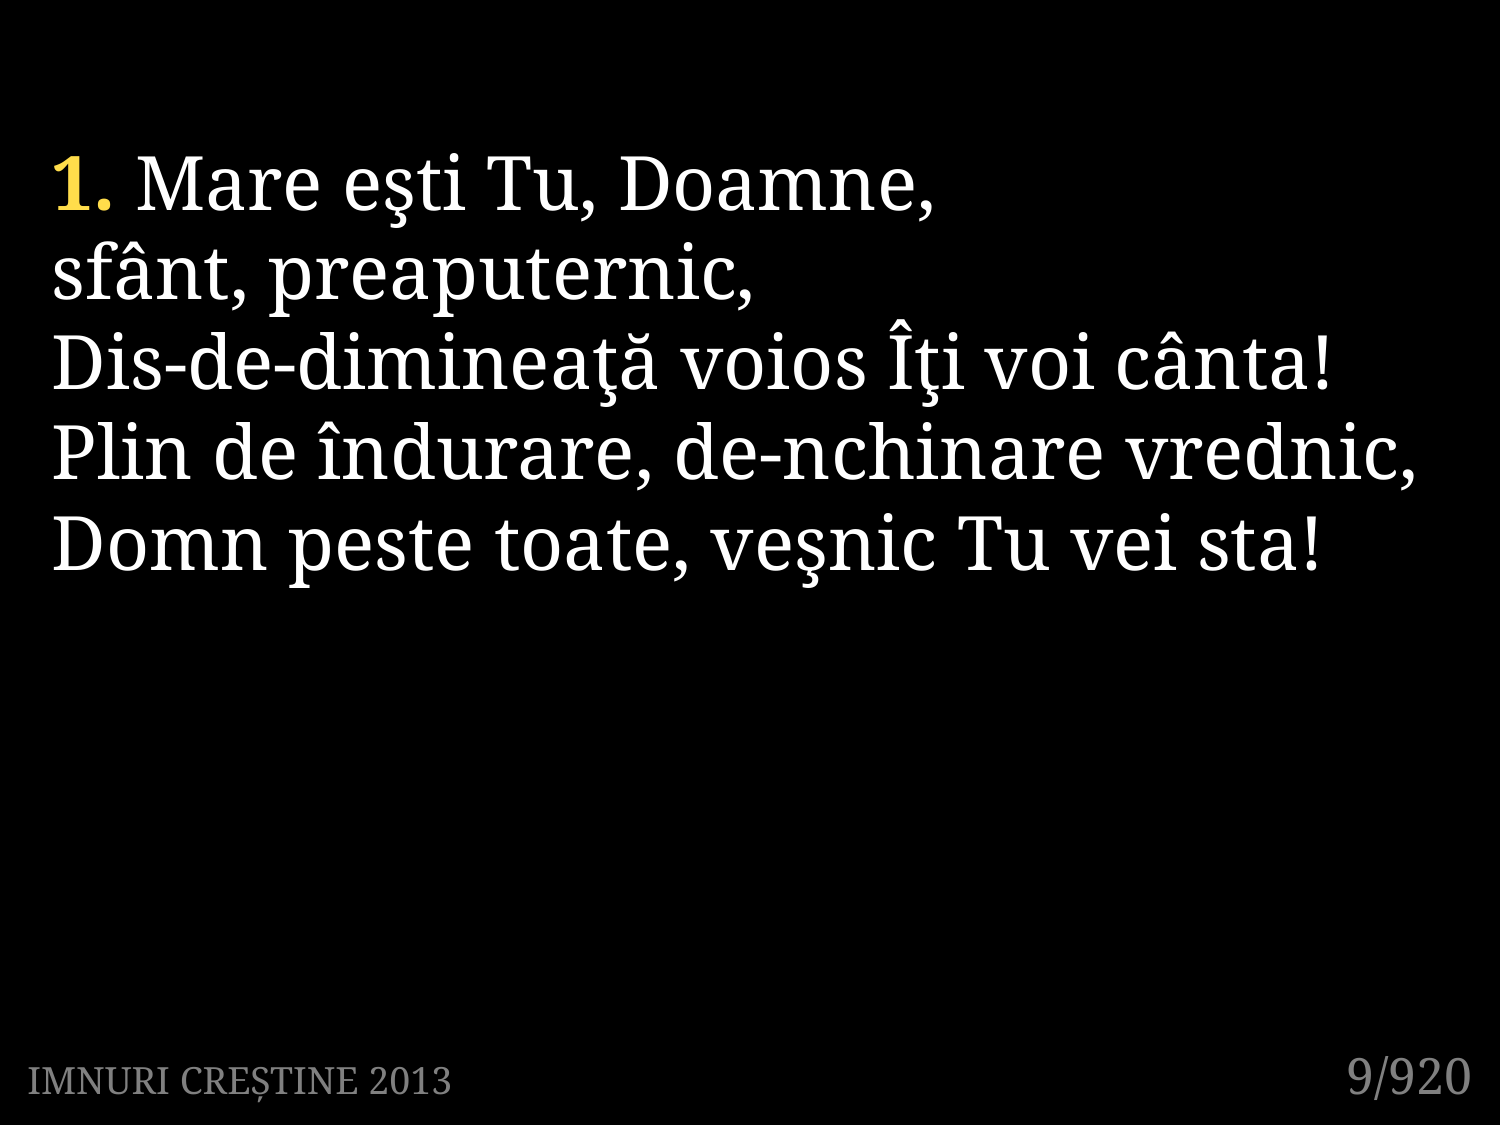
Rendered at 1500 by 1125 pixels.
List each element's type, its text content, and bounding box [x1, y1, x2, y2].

text_box 9/920 [637, 1037, 1488, 1113]
text_box 1. Mare eşti Tu, Doamne, sfânt, preaputernic, Dis-de-dimineaţă voios Îţi voi cânta! Plin de îndurare, de-nchinare vrednic, Domn peste toate, veşnic Tu vei sta! [37, 127, 1487, 593]
text_box IMNURI CREȘTINE 2013 [12, 1049, 637, 1110]
